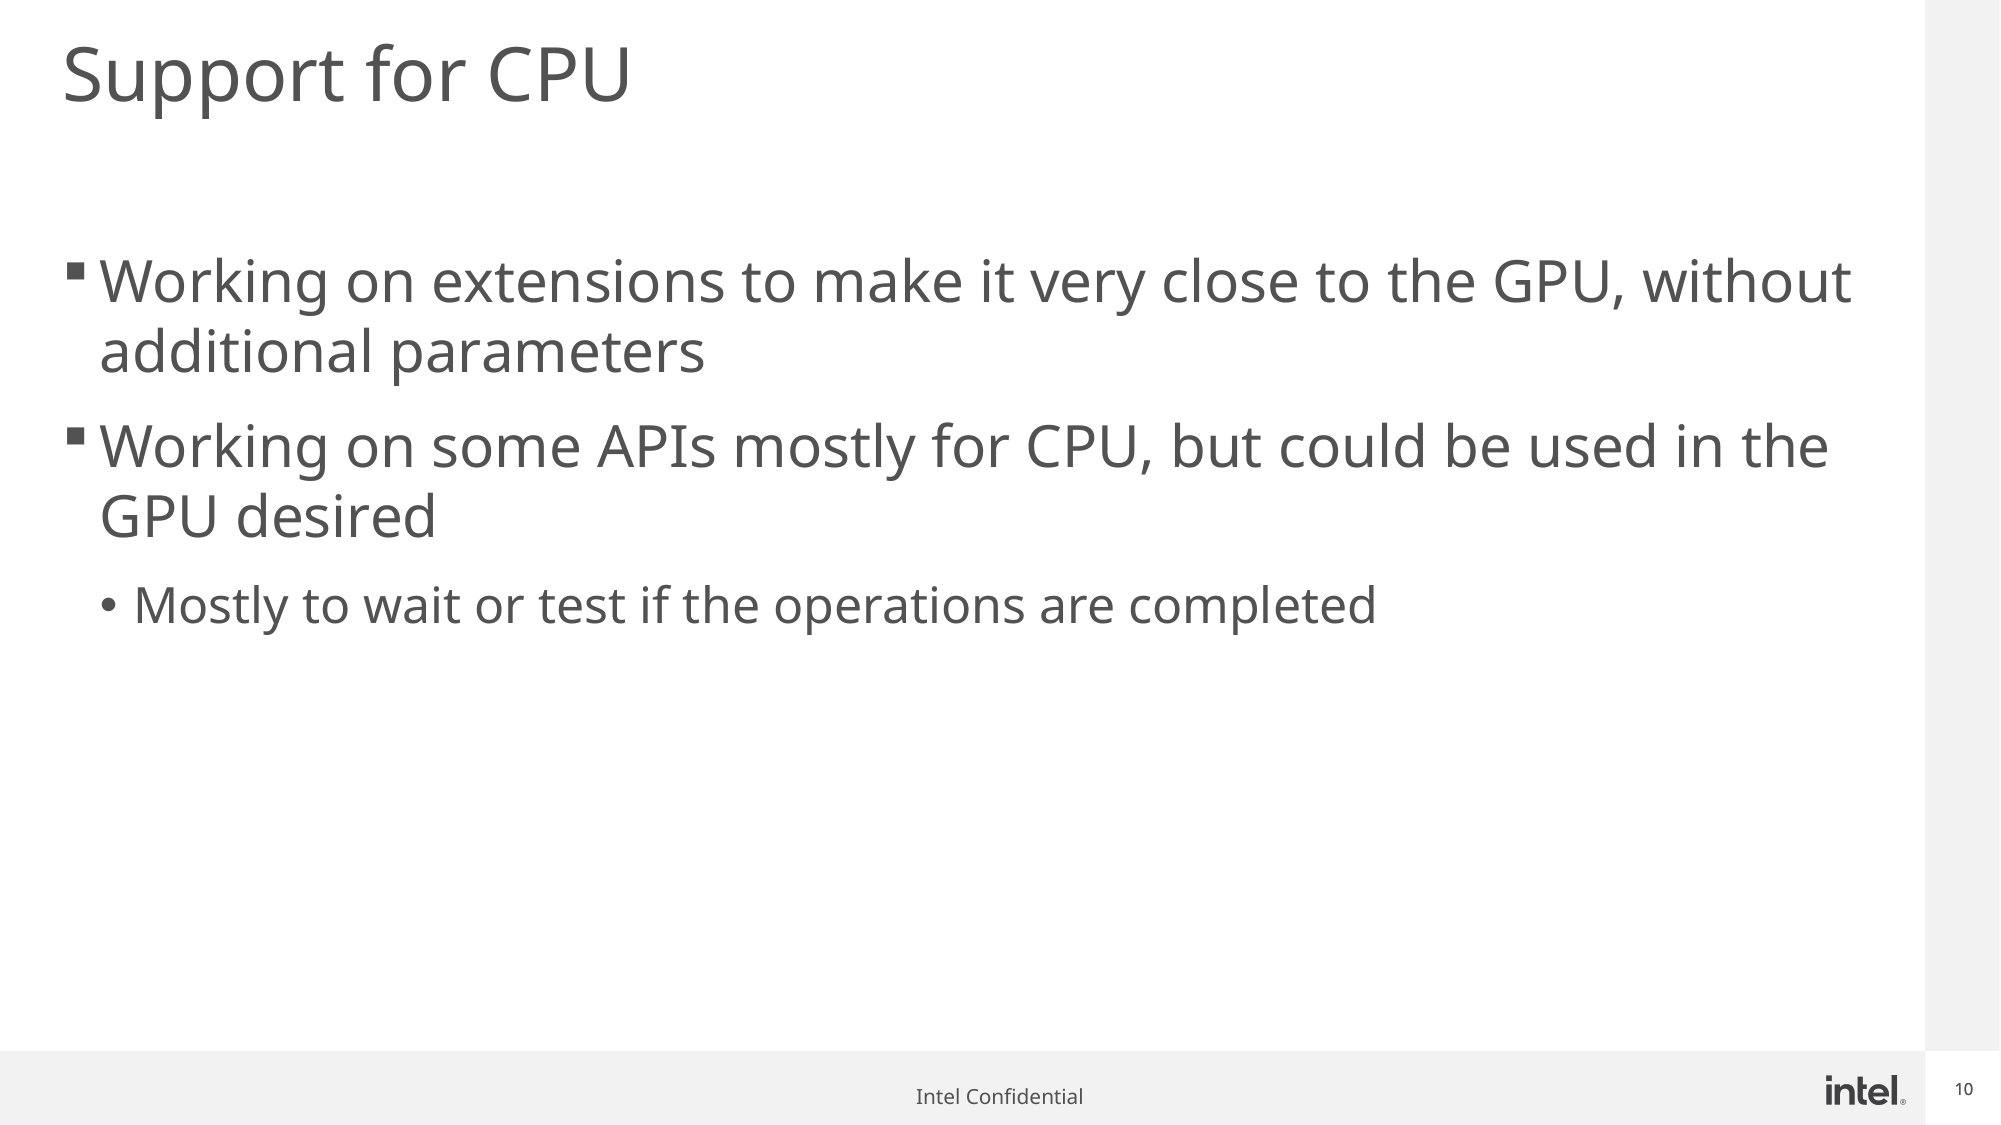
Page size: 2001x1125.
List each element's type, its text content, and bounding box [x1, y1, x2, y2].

list Working on extensions to make it very close to the GPU, without additional parameters Working on some APIs mostly for CPU, but could be used in the GPU desired Mostly to wait or test if the operations are completed [61, 243, 1863, 1014]
title Support for CPU [61, 35, 1863, 234]
picture [1826, 1075, 1906, 1105]
